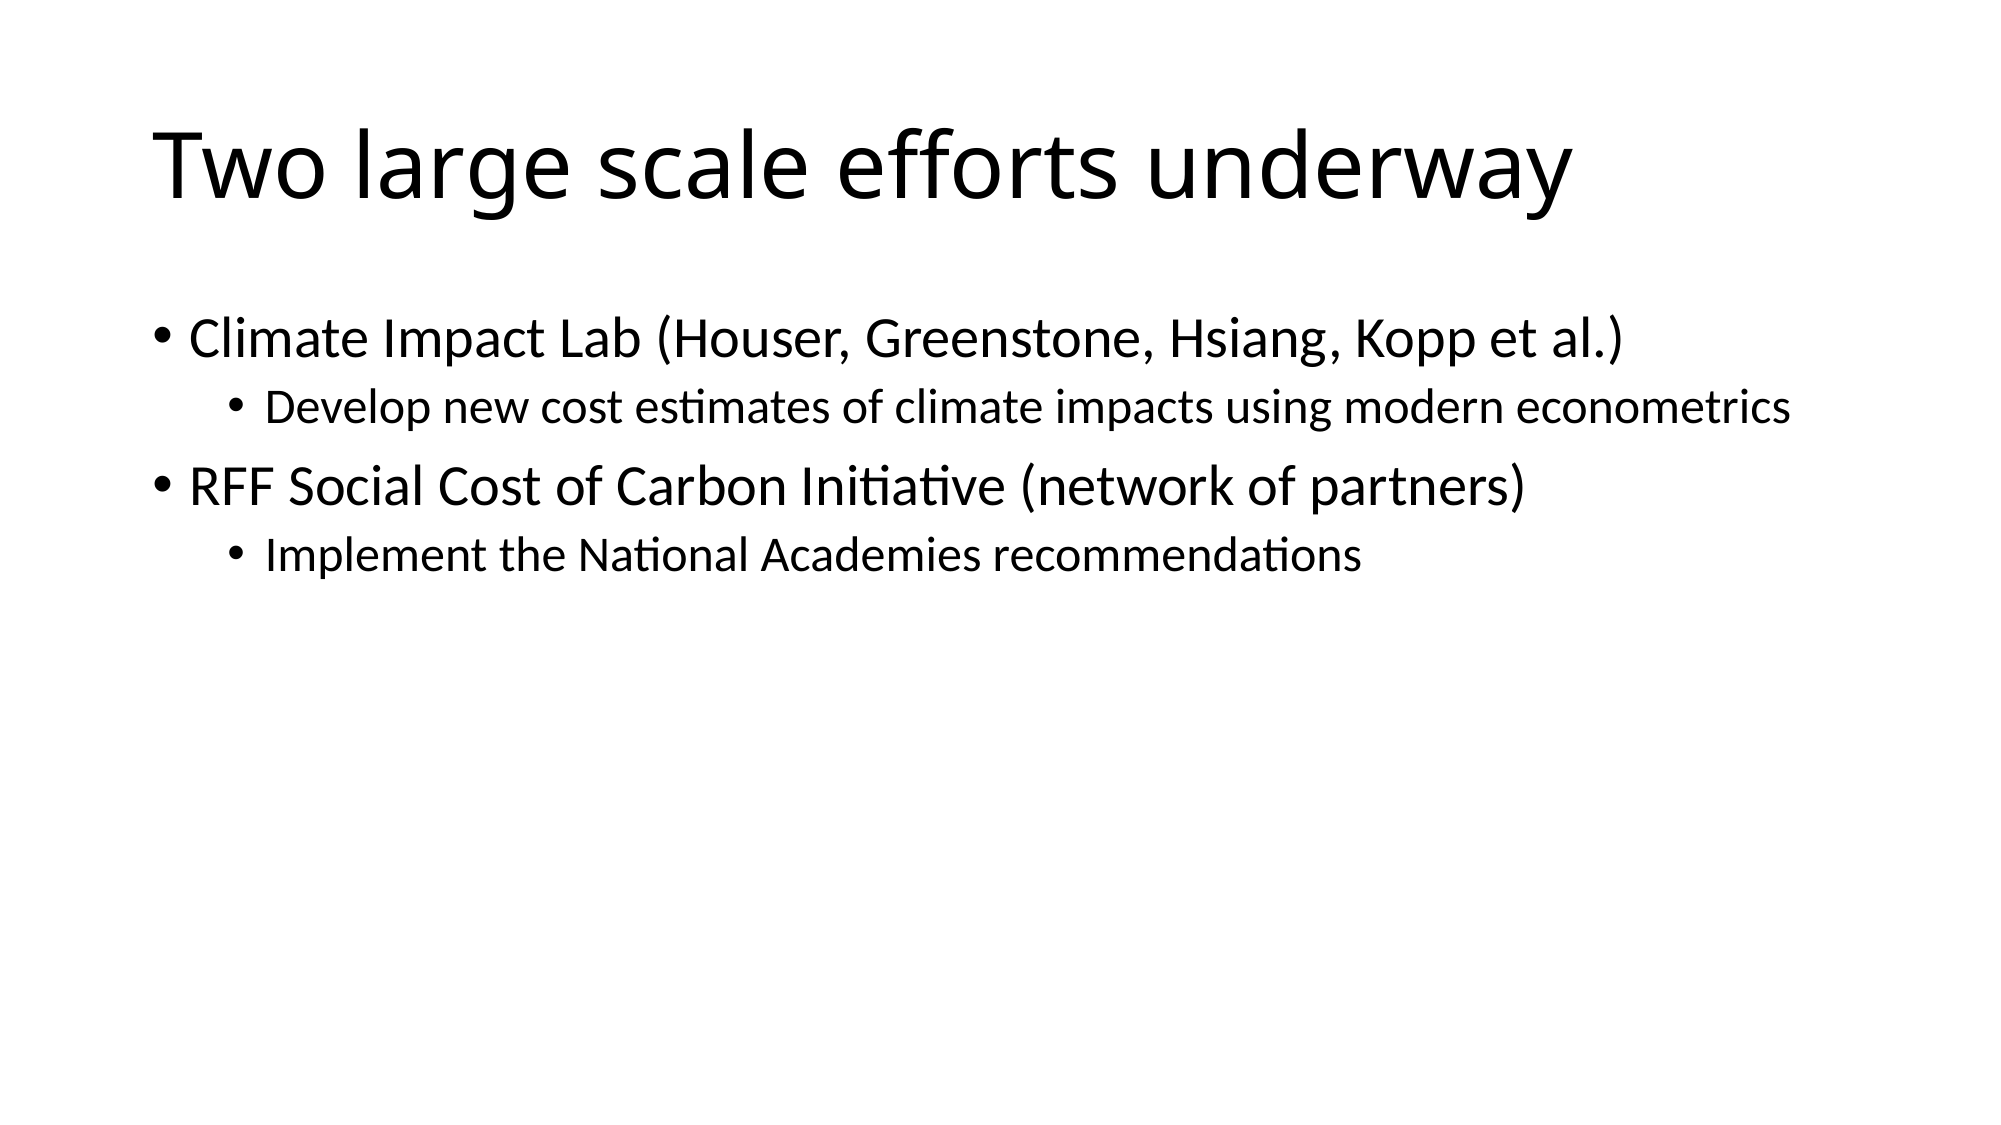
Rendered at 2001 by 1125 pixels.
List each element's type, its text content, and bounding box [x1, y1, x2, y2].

title Two large scale efforts underway [137, 59, 1863, 278]
list Climate Impact Lab (Houser, Greenstone, Hsiang, Kopp et al.) Develop new cost estimates of climate impacts using modern econometrics RFF Social Cost of Carbon Initiative (network of partners) Implement the National Academies recommendations [137, 299, 1863, 1014]
